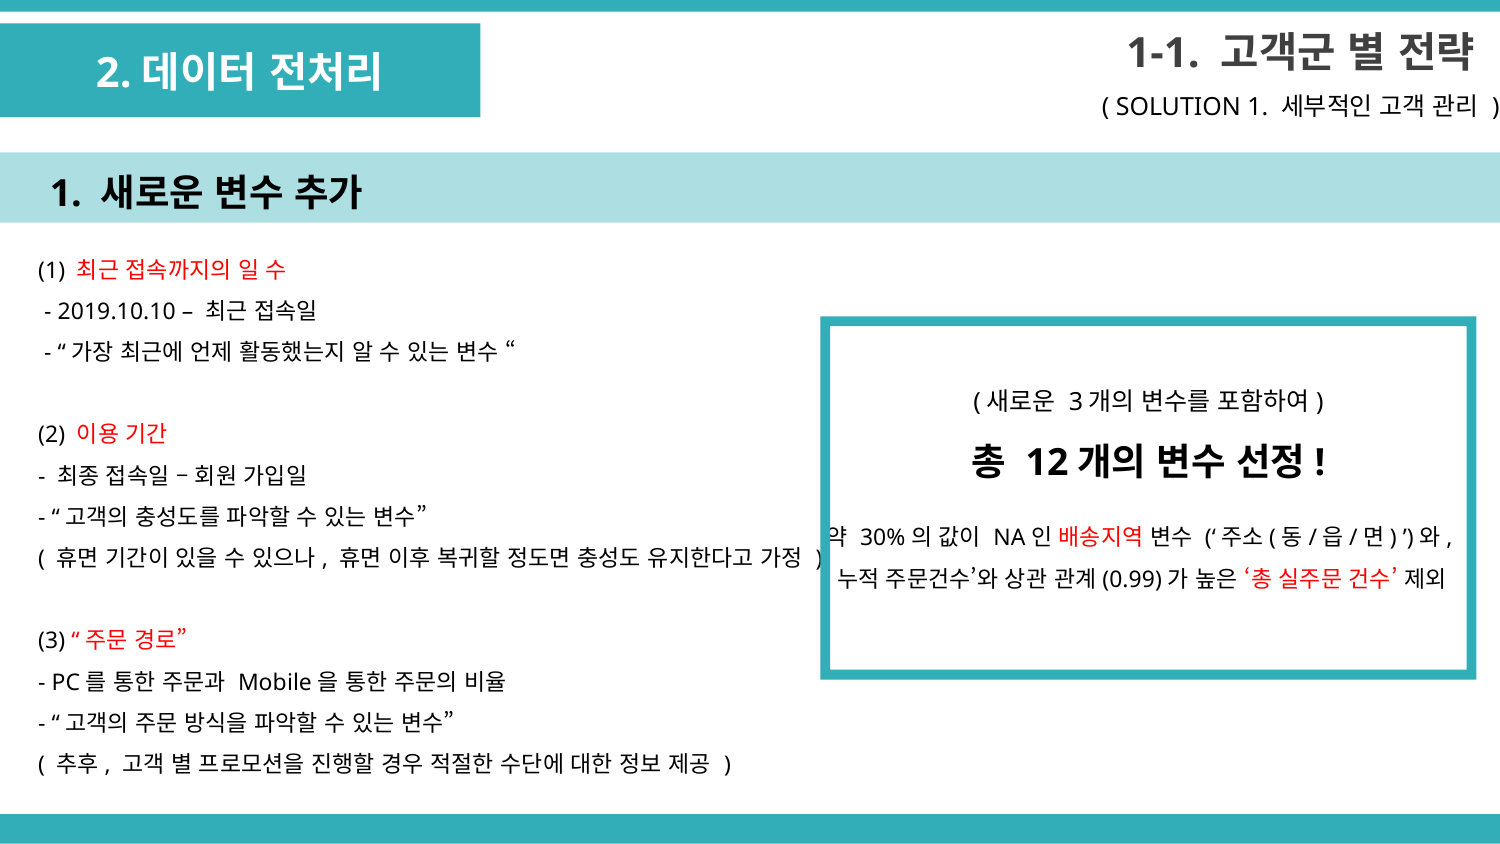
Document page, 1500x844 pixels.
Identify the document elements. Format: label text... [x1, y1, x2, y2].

list 1-1. 고객군 별 전략 [1054, 20, 1500, 81]
text_box (새로운 3개의 변수를 포함하여) 총 12개의 변수 선정! [890, 363, 1407, 474]
text_box [818, 314, 1479, 682]
text_box (1) 최근 접속까지의 일 수 - 2019.10.10 – 최근 접속일 - “가장 최근에 언제 활동했는지 알 수 있는 변수 “ (2) 이용 기간 - 최종 접속일 – 회원 가입일 - “고객의 충성도를 파악할 수 있는 변수” ( 휴면 기간이 있을 수 있으나, 휴면 이후 복귀할 정도면 충성도 유지한다고 가정 ) (3) “주문 경로” - PC를 통한 주문과 Mobile을 통한 주문의 비율 - “고객의 주문 방식을 파악할 수 있는 변수” ( 추후, 고객 별 프로모션을 진행할 경우 적절한 수단에 대한 정보 제공 ) [23, 234, 1477, 844]
text_box 약 30%의 값이 NA인 배송지역 변수 (‘주소(동/읍/면) ’)와, ‘누적 주문건수’와 상관 관계(0.99)가 높은 ‘총 실주문 건수’ 제외 [808, 474, 818, 641]
text_box 약 30%의 값이 NA인 배송지역 변수 (‘주소(동/읍/면) ’)와, ‘누적 주문건수’와 상관 관계(0.99)가 높은 ‘총 실주문 건수’ 제외 [832, 474, 1464, 641]
text_box ( SOLUTION 1. 세부적인 고객 관리 ) [1054, 81, 1500, 130]
text_box 2.데이터 전처리 [0, 21, 482, 119]
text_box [0, 152, 1500, 223]
